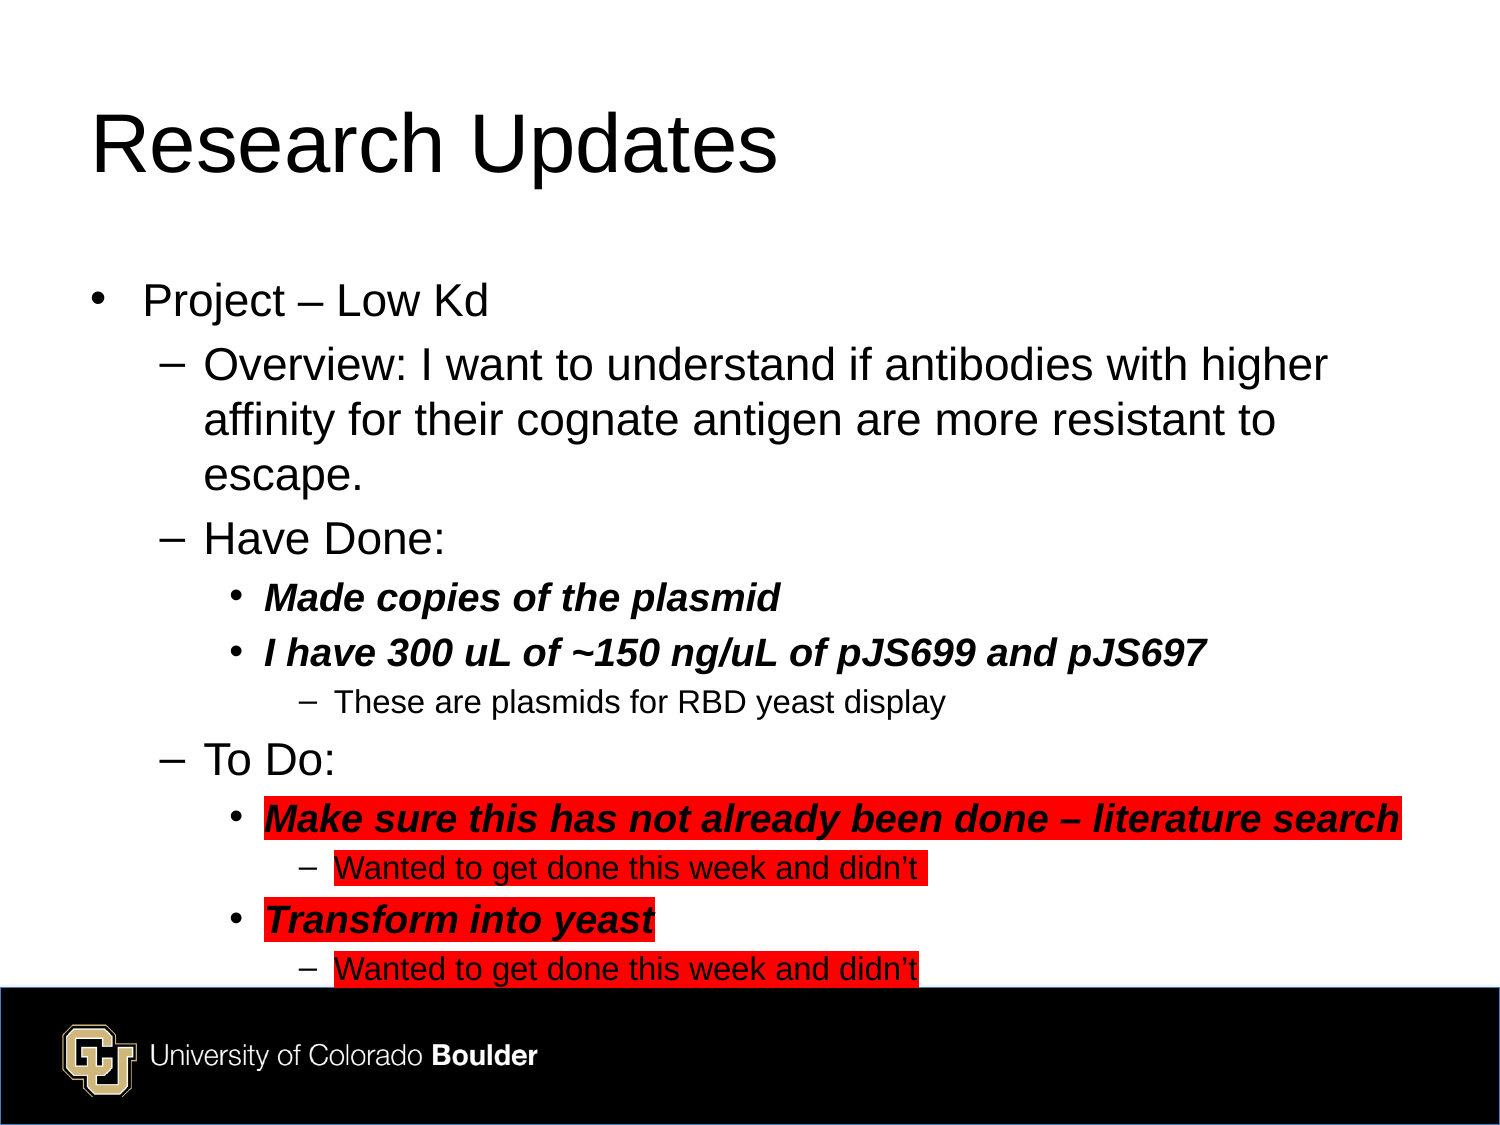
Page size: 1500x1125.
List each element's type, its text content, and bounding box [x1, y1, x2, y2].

title Research Updates [75, 45, 1425, 233]
list Project – Low Kd Overview: I want to understand if antibodies with higher affinity for their cognate antigen are more resistant to escape. Have Done: Made copies of the plasmid I have 300 uL of ~150 ng/uL of pJS699 and pJS697 These are plasmids for RBD yeast display To Do: Make sure this has not already been done – literature search Wanted to get done this week and didn’t Transform into yeast Wanted to get done this week and didn’t [75, 262, 1425, 1005]
